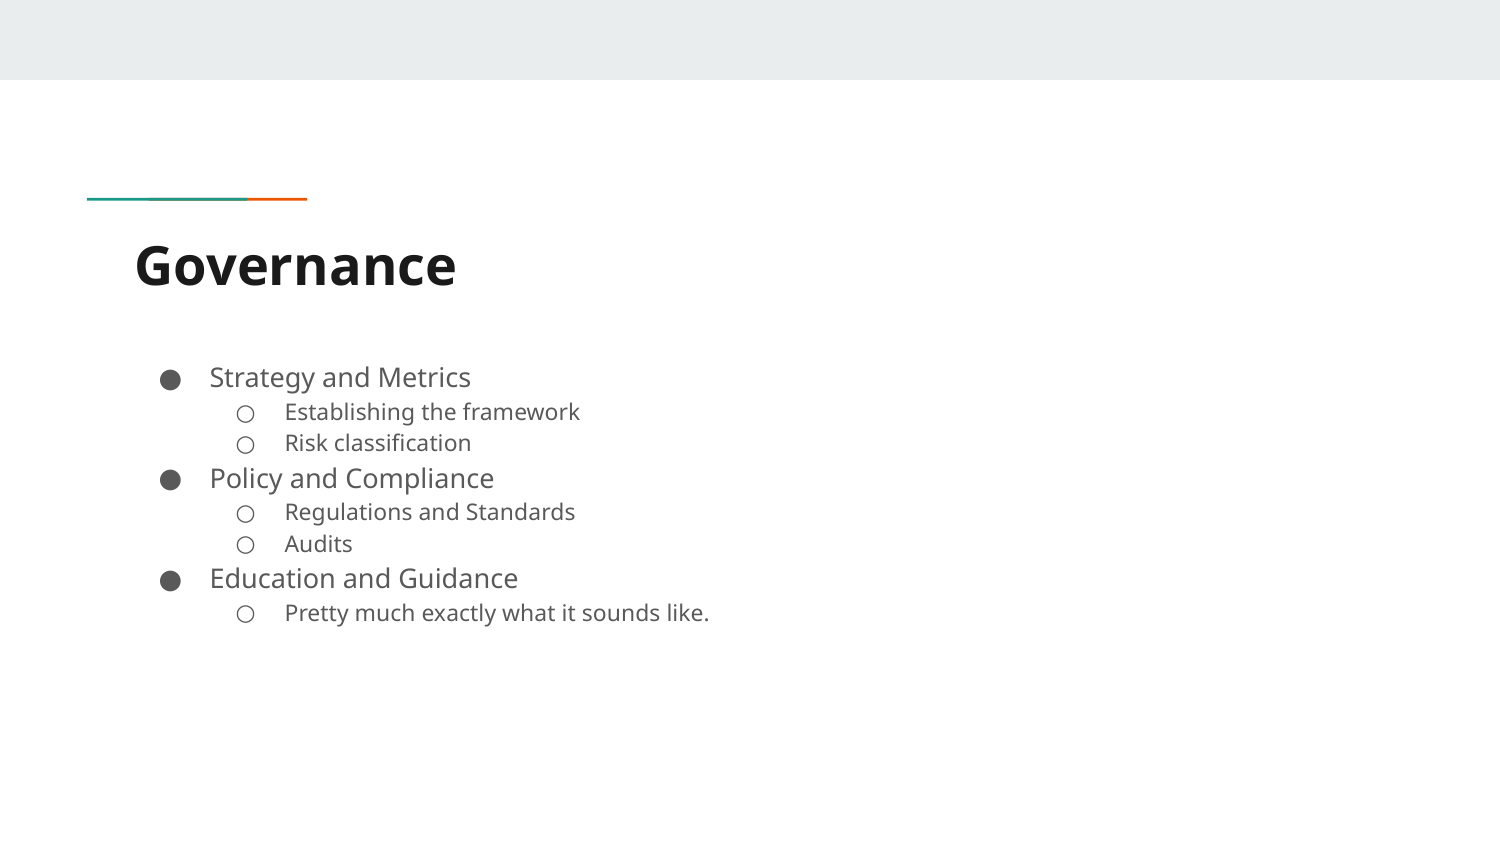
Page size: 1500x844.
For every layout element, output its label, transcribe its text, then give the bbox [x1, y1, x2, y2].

list Strategy and Metrics Establishing the framework Risk classification Policy and Compliance Regulations and Standards Audits Education and Guidance Pretty much exactly what it sounds like. [119, 341, 1381, 712]
title Governance [119, 216, 1381, 305]
